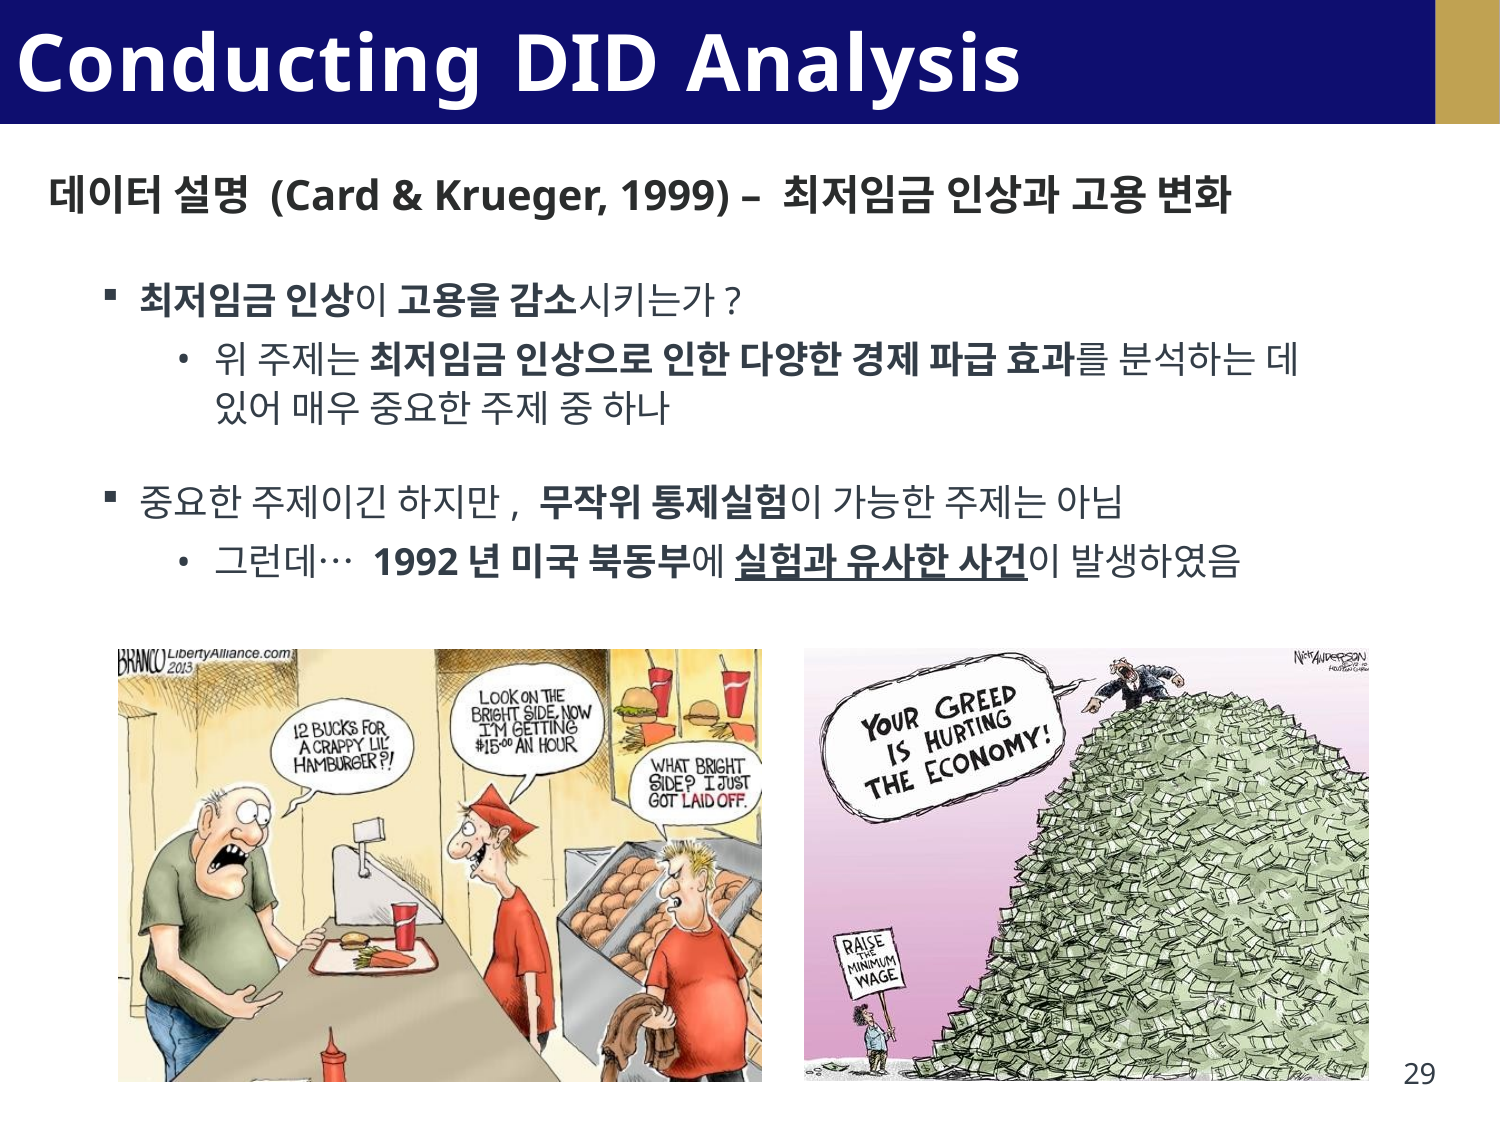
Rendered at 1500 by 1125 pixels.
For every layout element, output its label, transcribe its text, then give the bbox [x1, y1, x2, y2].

picture [118, 648, 763, 1082]
text_box 데이터 설명 (Card & Krueger, 1999) – 최저임금 인상과 고용 변화 최저임금 인상이 고용을 감소시키는가? 위 주제는 최저임금 인상으로 인한 다양한 경제 파급 효과를 분석하는 데 있어 매우 중요한 주제 중 하나 중요한 주제이긴 하지만, 무작위 통제실험이 가능한 주제는 아님 그런데… 1992년 미국 북동부에 실험과 유사한 사건이 발생하였음 [46, 166, 1437, 583]
picture [804, 648, 1370, 1082]
title Conducting DID Analysis [12, 10, 1286, 201]
slide_number 32 [1397, 1050, 1444, 1125]
